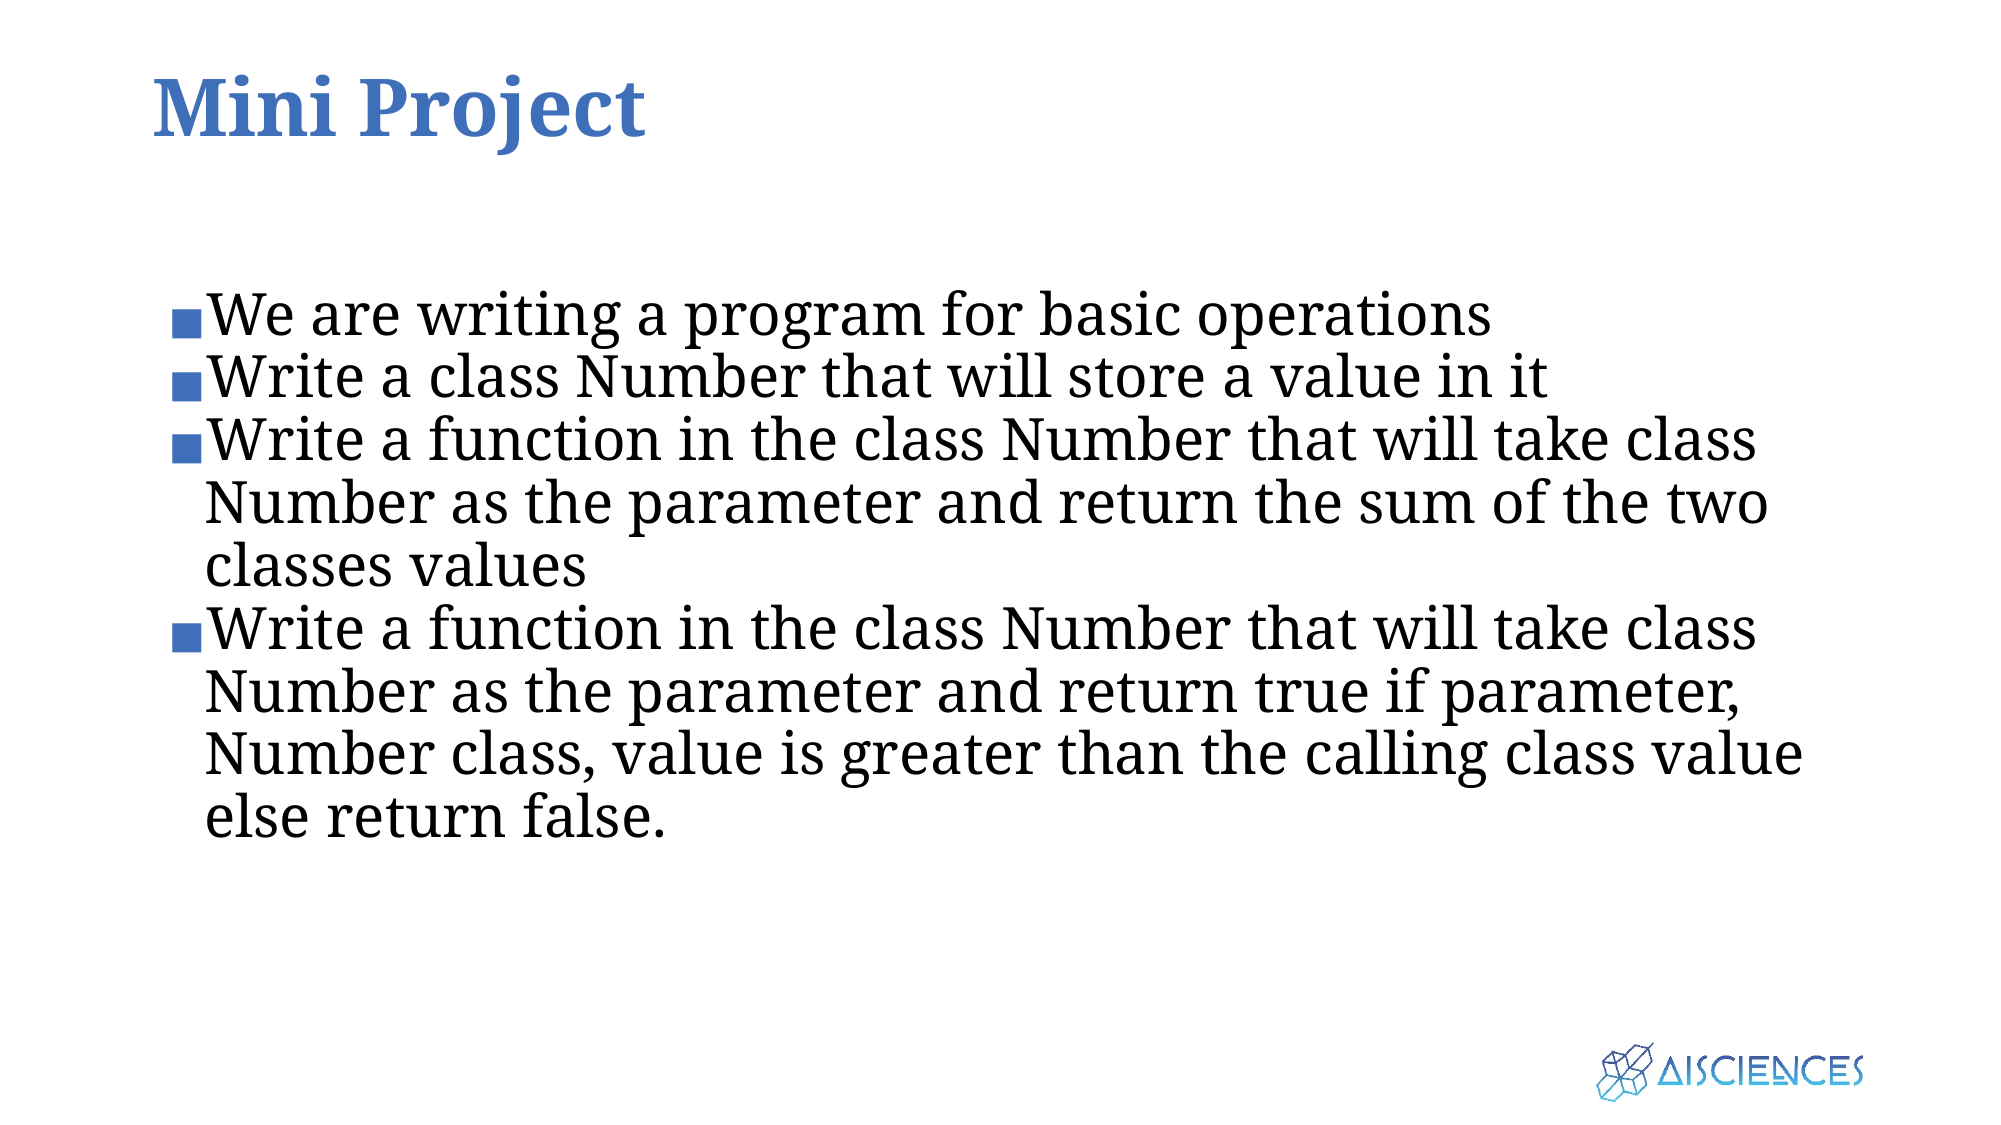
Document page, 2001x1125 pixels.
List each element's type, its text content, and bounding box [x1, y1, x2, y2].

title Mini Project [137, 59, 1863, 278]
list We are writing a program for basic operations Write a class Number that will store a value in it Write a function in the class Number that will take class Number as the parameter and return the sum of the two classes values Write a function in the class Number that will take class Number as the parameter and return true if parameter, Number class, value is greater than the calling class value else return false. [152, 277, 1878, 949]
picture [1596, 1042, 1863, 1102]
